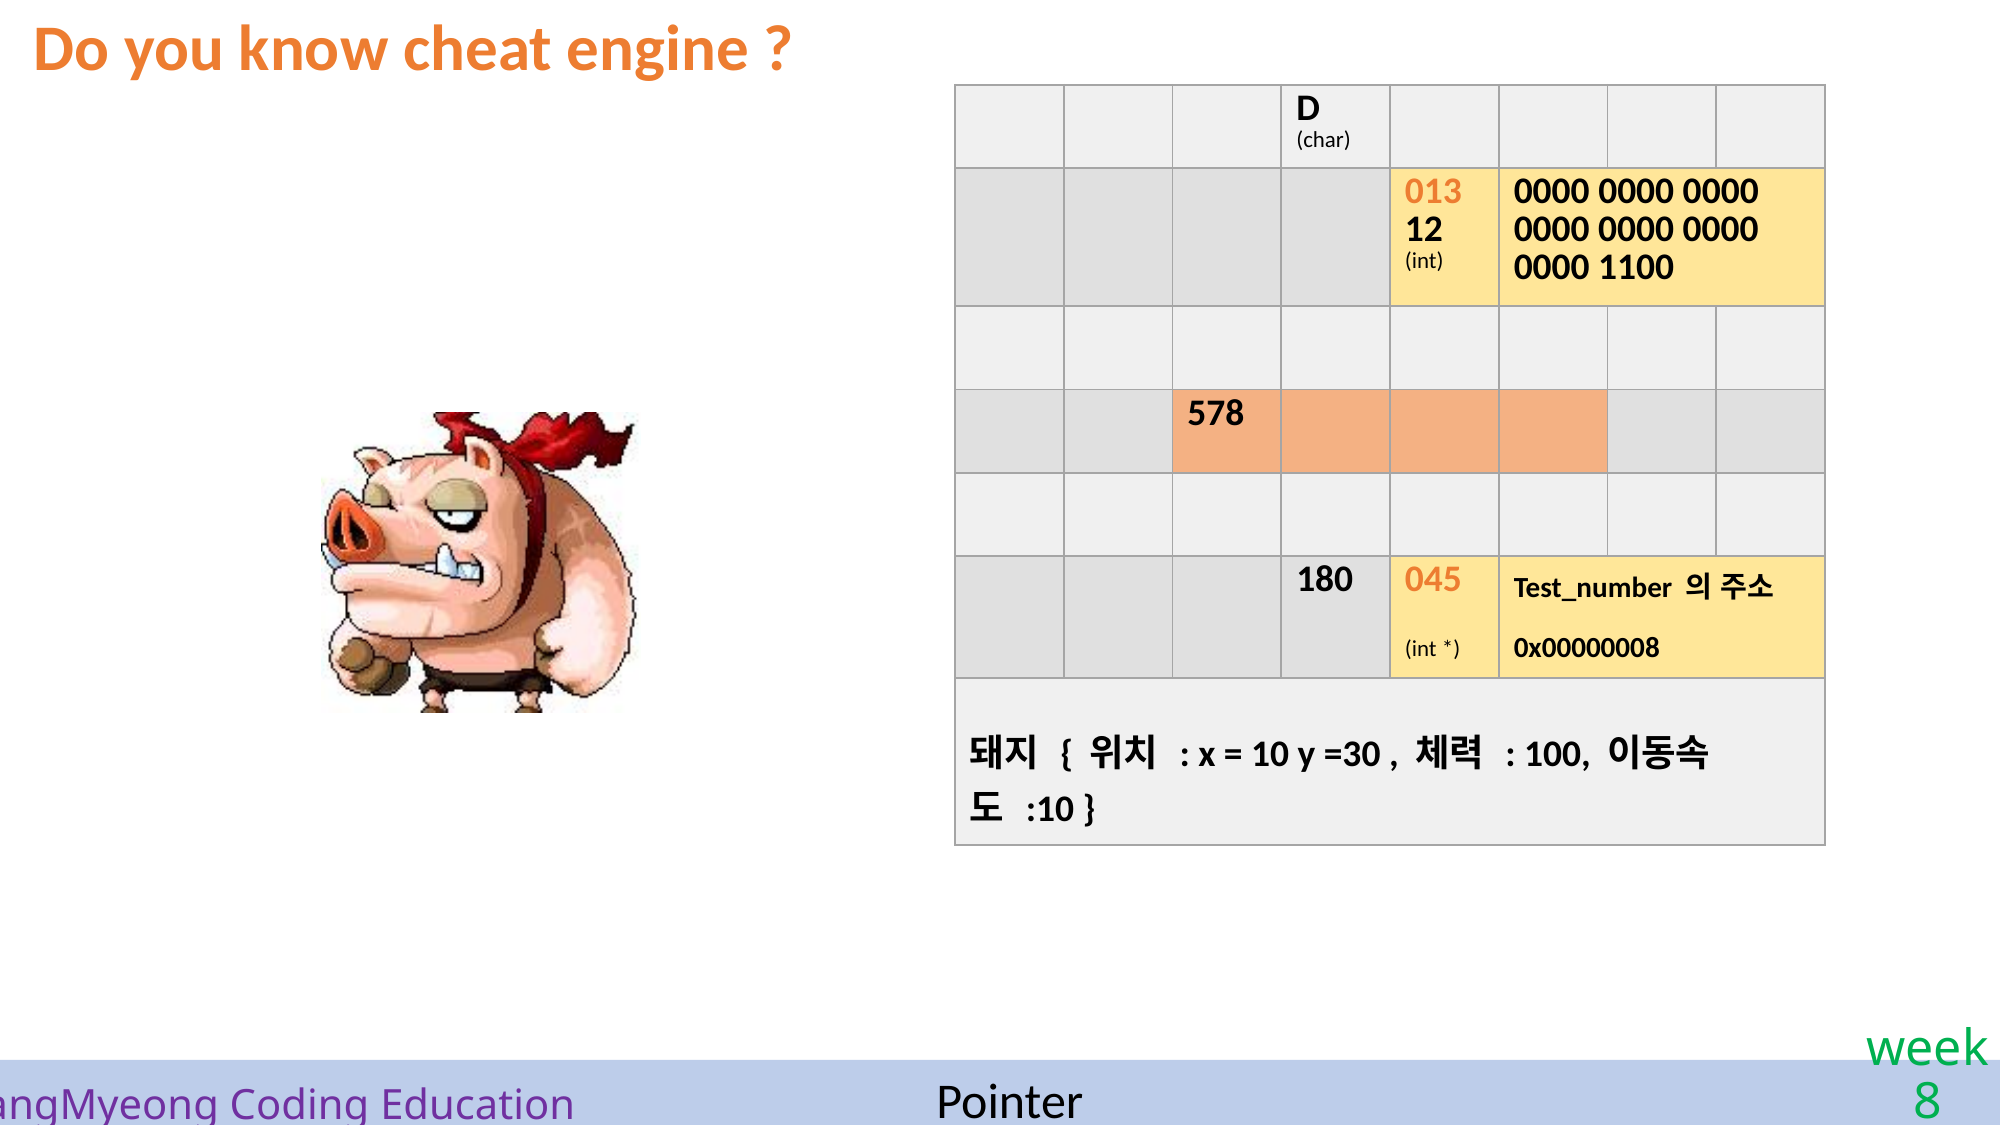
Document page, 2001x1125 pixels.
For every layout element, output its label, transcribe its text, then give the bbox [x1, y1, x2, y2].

picture [321, 412, 641, 713]
table_cell 045 (int *) [1391, 557, 1498, 677]
table_cell [1500, 474, 1607, 555]
table_cell [956, 390, 1063, 472]
table_cell 013 12 (int) [1391, 169, 1498, 305]
table_cell [1282, 307, 1389, 389]
table_cell 180 [1282, 557, 1389, 677]
table_cell [1282, 169, 1389, 305]
table_header [1608, 86, 1715, 167]
table_cell [1500, 390, 1607, 472]
table_cell [1717, 390, 1824, 472]
table_cell [1391, 307, 1498, 389]
table_header [1065, 86, 1172, 167]
table_cell [1391, 474, 1498, 555]
table_cell 돼지 { 위치 : x = 10 y =30 , 체력 : 100, 이동속도 :10 } [956, 679, 1824, 844]
table_cell [1173, 557, 1280, 677]
text_box [0, 1059, 2000, 1125]
table_cell [1173, 474, 1280, 555]
table_cell [1608, 474, 1715, 555]
table_cell [1065, 390, 1172, 472]
table_cell [1717, 474, 1824, 555]
table_header [1173, 86, 1280, 167]
table_cell [1608, 307, 1715, 389]
table_cell Test_number 의 주소 0x00000008 [1500, 557, 1824, 677]
table_cell [956, 169, 1063, 305]
table_cell [1065, 557, 1172, 677]
table_header [1500, 86, 1607, 167]
table_cell 578 [1173, 390, 1280, 472]
table_header [1717, 86, 1824, 167]
table_cell [1500, 307, 1607, 389]
title SangMyeong Coding Education [0, 1114, 592, 1125]
table_cell [1391, 390, 1498, 472]
subtitle Pointer [778, 1068, 1242, 1125]
table_cell [956, 474, 1063, 555]
table_cell [1065, 307, 1172, 389]
table_cell [1065, 474, 1172, 555]
table_cell [1282, 474, 1389, 555]
text_box Do you know cheat engine ? [11, 6, 817, 135]
table_cell 0000 0000 0000 0000 0000 0000 0000 1100 [1500, 169, 1824, 305]
table_cell [956, 307, 1063, 389]
table_cell [1173, 169, 1280, 305]
table_header [956, 86, 1063, 167]
table_cell [1282, 390, 1389, 472]
table_cell [1065, 169, 1172, 305]
table_header [1391, 86, 1498, 167]
table_header D (char) [1282, 86, 1389, 167]
table_cell [1717, 307, 1824, 389]
table_cell [956, 557, 1063, 677]
table_cell [1173, 307, 1280, 389]
table_cell [1608, 390, 1715, 472]
